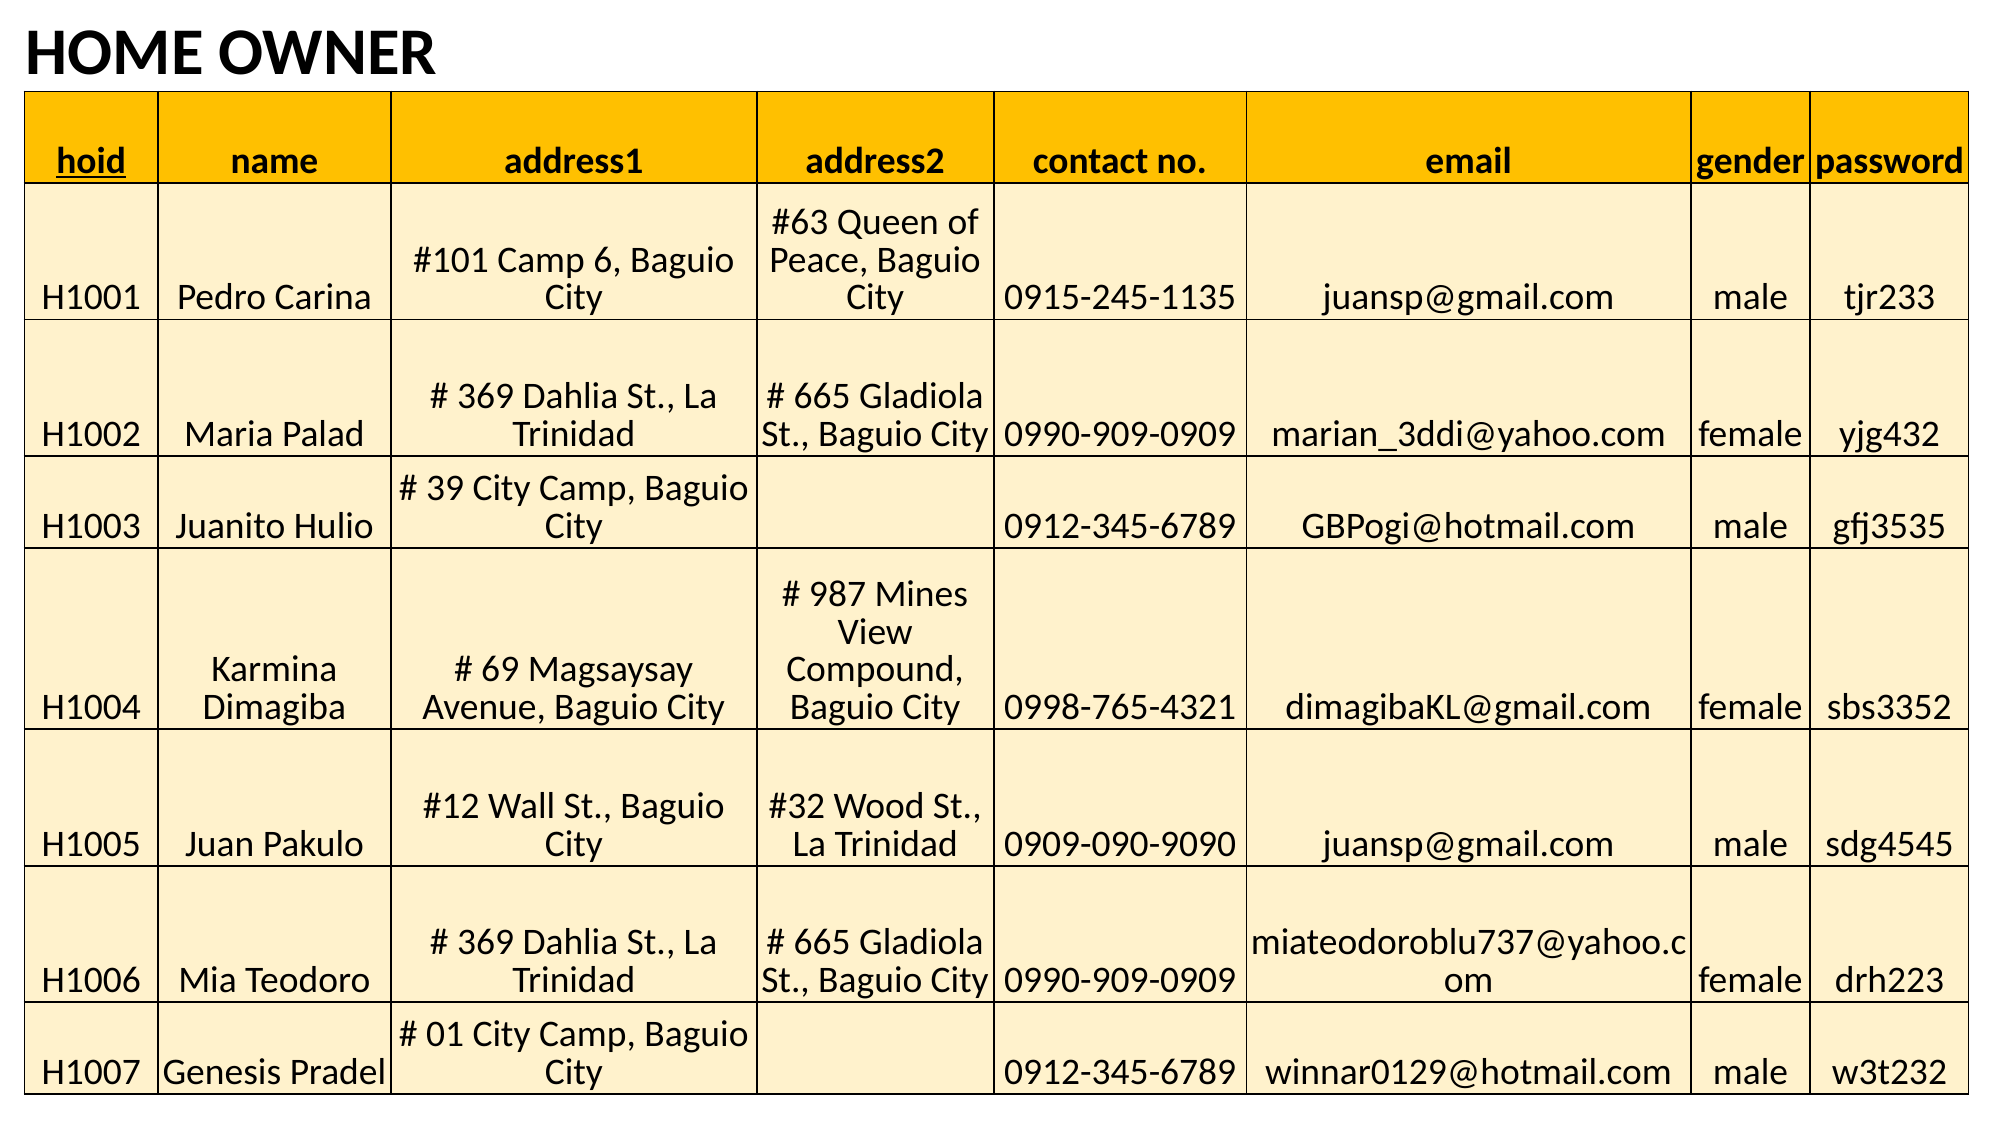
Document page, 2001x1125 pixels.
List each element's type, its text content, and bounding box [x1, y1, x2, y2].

table_cell # 665 Gladiola St., Baguio City [758, 320, 993, 455]
table_cell H1003 [25, 457, 157, 547]
table_cell gender [1692, 92, 1809, 182]
table_cell female [1692, 549, 1809, 728]
table_cell juansp@gmail.com [1247, 730, 1690, 865]
table_cell H1006 [25, 867, 157, 1001]
table_cell Genesis Pradel [159, 1003, 390, 1093]
table_cell dimagibaKL@gmail.com [1247, 549, 1690, 728]
table_cell tjr233 [1811, 184, 1968, 319]
table_cell 0912-345-6789 [995, 457, 1246, 547]
table_cell male [1692, 1003, 1809, 1093]
table_cell Karmina Dimagiba [159, 549, 390, 728]
table_cell female [1692, 867, 1809, 1001]
table_cell Mia Teodoro [159, 867, 390, 1001]
table_cell female [1692, 320, 1809, 455]
table_cell 0915-245-1135 [995, 184, 1246, 319]
table_cell sbs3352 [1811, 549, 1968, 728]
table_cell email [1247, 92, 1690, 182]
table_cell address1 [392, 92, 756, 182]
table_cell # 665 Gladiola St., Baguio City [758, 867, 993, 1001]
table_cell yjg432 [1811, 320, 1968, 455]
table_cell [758, 457, 993, 547]
table_cell H1007 [25, 1003, 157, 1093]
table_cell sdg4545 [1811, 730, 1968, 865]
table_cell GBPogi@hotmail.com [1247, 457, 1690, 547]
table_cell male [1692, 184, 1809, 319]
table_cell # 39 City Camp, Baguio City [392, 457, 756, 547]
table_cell drh223 [1811, 867, 1968, 1001]
table_cell hoid [25, 92, 157, 182]
table_cell # 01 City Camp, Baguio City [392, 1003, 756, 1093]
table_cell password [1811, 92, 1968, 182]
table_cell # 369 Dahlia St., La Trinidad [392, 320, 756, 455]
table_cell 0998-765-4321 [995, 549, 1246, 728]
table_cell #12 Wall St., Baguio City [392, 730, 756, 865]
table_cell male [1692, 730, 1809, 865]
table_cell 0990-909-0909 [995, 867, 1246, 1001]
table_cell H1004 [25, 549, 157, 728]
table_cell # 987 Mines View Compound, Baguio City [758, 549, 993, 728]
table_cell [758, 1003, 993, 1093]
table_cell contact no. [995, 92, 1246, 182]
table_cell Pedro Carina [159, 184, 390, 319]
table_cell H1002 [25, 320, 157, 455]
table_cell name [159, 92, 390, 182]
table_cell juansp@gmail.com [1247, 184, 1690, 319]
table_cell #32 Wood St., La Trinidad [758, 730, 993, 865]
table_cell marian_3ddi@yahoo.com [1247, 320, 1690, 455]
table_cell Maria Palad [159, 320, 390, 455]
table_cell gfj3535 [1811, 457, 1968, 547]
table_cell male [1692, 457, 1809, 547]
table_cell w3t232 [1811, 1003, 1968, 1093]
table_cell Juan Pakulo [159, 730, 390, 865]
table_cell Juanito Hulio [159, 457, 390, 547]
table_cell miateodoroblu737@yahoo.com [1247, 867, 1690, 1001]
table_cell # 69 Magsaysay Avenue, Baguio City [392, 549, 756, 728]
table_cell winnar0129@hotmail.com [1247, 1003, 1690, 1093]
table_cell H1005 [25, 730, 157, 865]
table_cell H1001 [25, 184, 157, 319]
table_cell 0990-909-0909 [995, 320, 1246, 455]
table_cell #63 Queen of Peace, Baguio City [758, 184, 993, 319]
table_cell address2 [758, 92, 993, 182]
table_cell #101 Camp 6, Baguio City [392, 184, 756, 319]
table_cell 0912-345-6789 [995, 1003, 1246, 1093]
table_cell 0909-090-9090 [995, 730, 1246, 865]
table_header HOME OWNER [24, 0, 1969, 91]
table_cell # 369 Dahlia St., La Trinidad [392, 867, 756, 1001]
